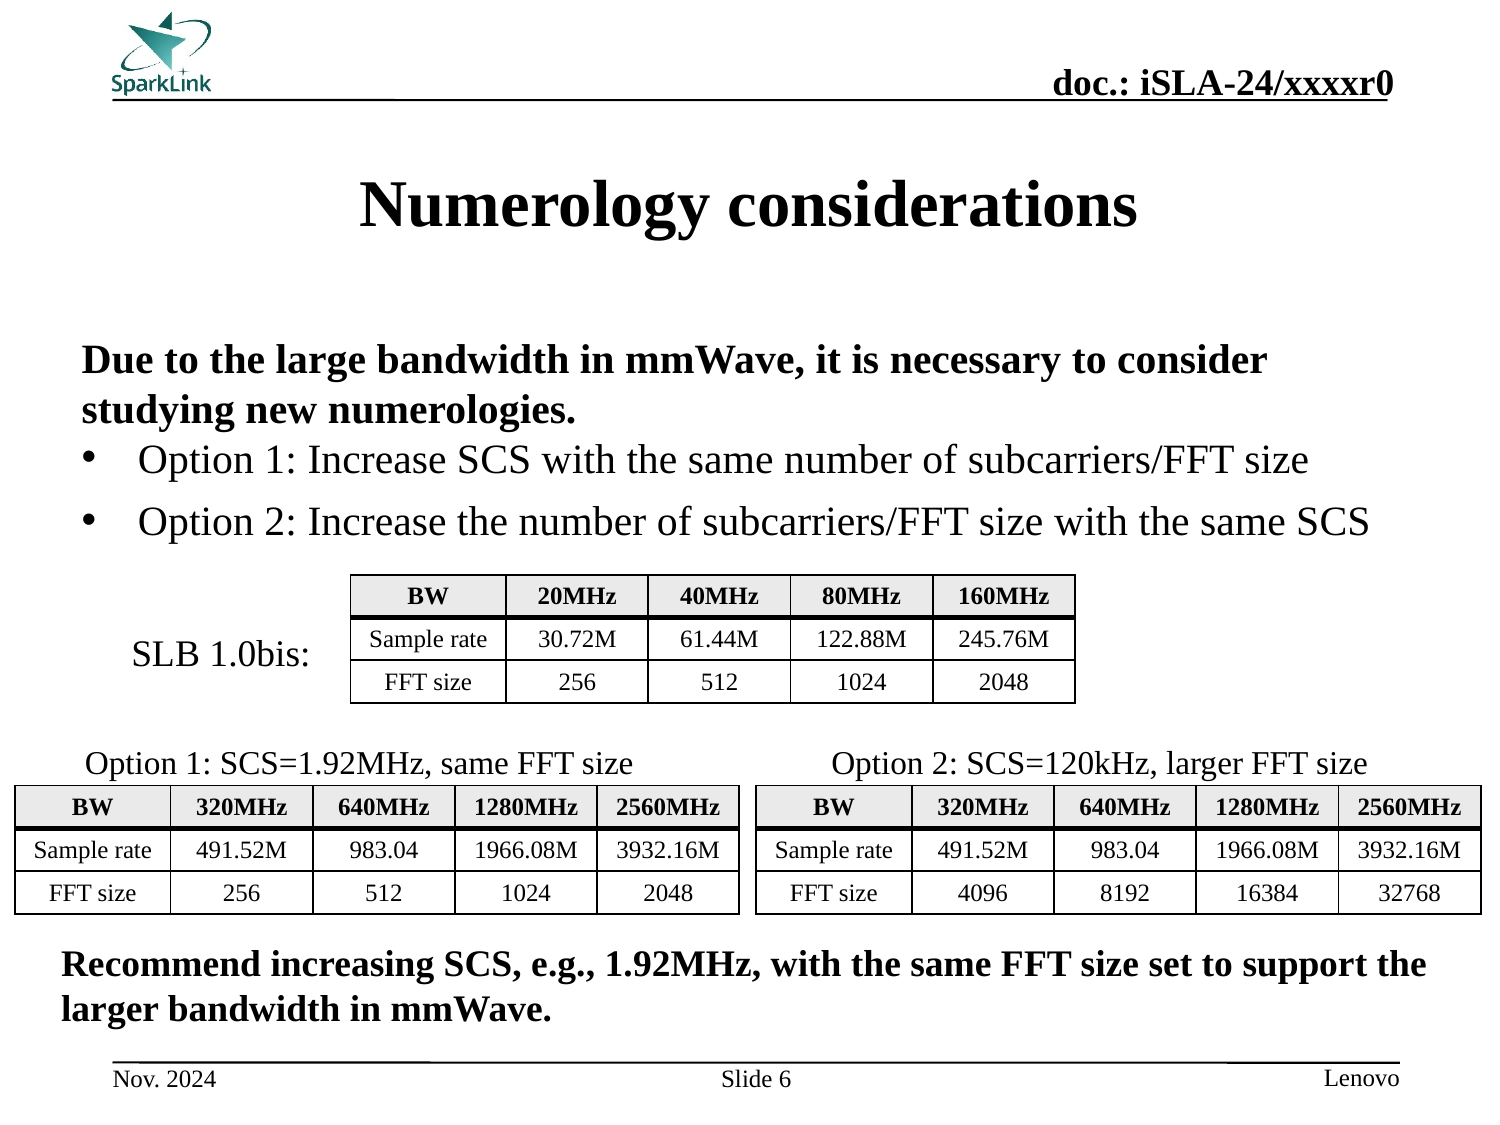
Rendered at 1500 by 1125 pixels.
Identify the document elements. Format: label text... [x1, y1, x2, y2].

title Numerology considerations [112, 112, 1388, 288]
table_cell 16384 [1197, 872, 1338, 913]
table_cell 983.04 [1055, 831, 1195, 870]
table_cell 245.76M [934, 620, 1074, 659]
text_box Option 2: SCS=120kHz, larger FFT size [816, 734, 1384, 789]
table_cell 491.52M [913, 831, 1053, 870]
table_header 40MHz [649, 576, 790, 615]
table_cell 1024 [791, 661, 932, 702]
text_box Recommend increasing SCS, e.g., 1.92MHz, with the same FFT size set to support the larger bandwidth in mmWave. [46, 931, 1469, 1037]
table_header 640MHz [314, 789, 454, 826]
text_box SLB 1.0bis: [116, 621, 326, 681]
table_cell 32768 [1339, 872, 1480, 913]
list Due to the large bandwidth in mmWave, it is necessary to consider studying new numerologies. Option 1: Increase SCS with the same number of subcarriers/FFT size Option 2: Increase the number of subcarriers/FFT size with the same SCS [66, 323, 1446, 931]
table_header 2560MHz [1339, 786, 1480, 826]
table_cell 3932.16M [598, 831, 738, 870]
table_header BW [16, 786, 170, 826]
table_cell 491.52M [171, 831, 312, 870]
table_cell FFT size [351, 661, 505, 702]
table_cell 983.04 [314, 831, 454, 870]
slide_number Slide 6 [712, 1061, 800, 1123]
table_cell 1966.08M [1197, 831, 1338, 870]
table_header 20MHz [507, 576, 647, 615]
table_header 320MHz [171, 789, 312, 826]
table_header 80MHz [791, 576, 932, 615]
table_header 160MHz [934, 576, 1074, 615]
table_cell 2048 [598, 872, 738, 913]
table_cell 512 [314, 872, 454, 913]
table_cell Sample rate [16, 831, 170, 870]
table_cell 1966.08M [456, 831, 596, 870]
table_cell 256 [171, 872, 312, 913]
table_cell Sample rate [757, 831, 911, 870]
table_cell 30.72M [507, 620, 647, 659]
table_header BW [757, 786, 911, 826]
table_cell FFT size [757, 872, 911, 913]
table_cell 4096 [913, 872, 1053, 913]
picture [110, 6, 211, 96]
table_cell 512 [649, 661, 790, 702]
table_cell 122.88M [791, 620, 932, 659]
table_cell FFT size [16, 872, 170, 913]
table_cell Sample rate [351, 620, 505, 659]
table_cell 3932.16M [1339, 831, 1480, 870]
table_header BW [351, 576, 505, 615]
table_header 320MHz [913, 789, 1053, 826]
text_box Option 1: SCS=1.92MHz, same FFT size [70, 734, 650, 789]
table_header 1280MHz [456, 789, 596, 826]
table_cell 1024 [456, 872, 596, 913]
table_cell 2048 [934, 661, 1074, 702]
table_cell 256 [507, 661, 647, 702]
table_cell 61.44M [649, 620, 790, 659]
table_header 2560MHz [598, 786, 738, 826]
table_header 1280MHz [1197, 789, 1338, 826]
table_cell 8192 [1055, 872, 1195, 913]
table_header 640MHz [1055, 789, 1195, 826]
